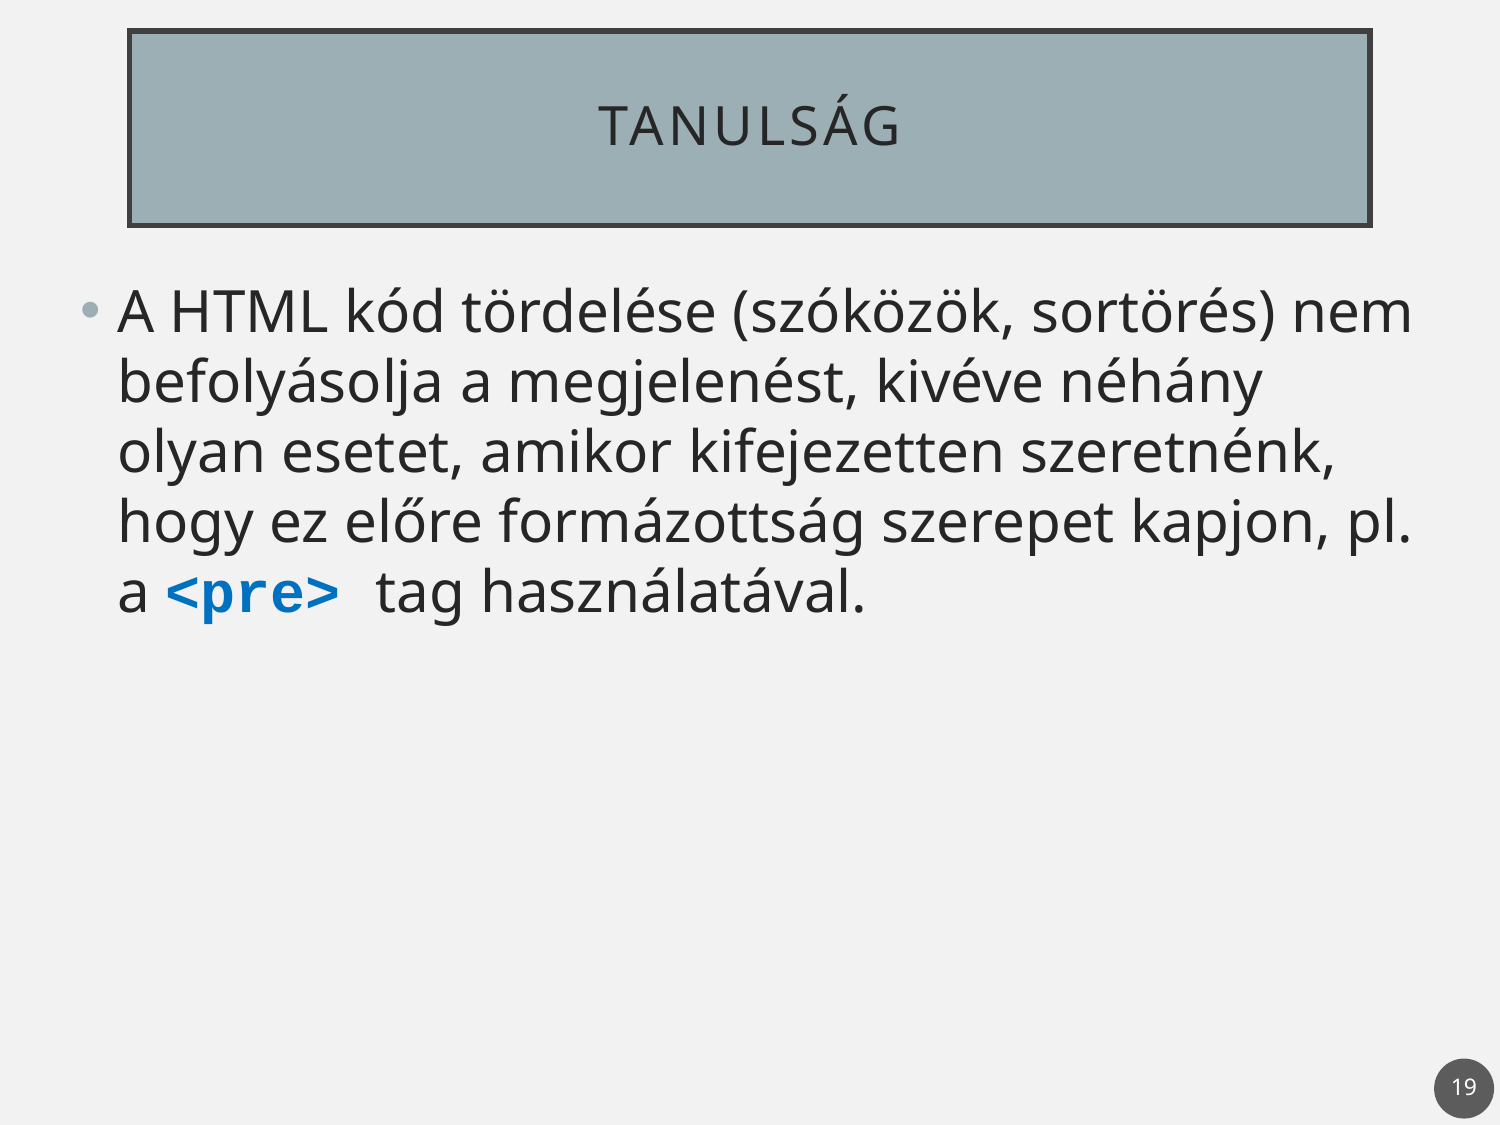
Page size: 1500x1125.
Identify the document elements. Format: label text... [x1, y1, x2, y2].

title Tanulság [127, 28, 1373, 228]
slide_number 19 [1434, 1058, 1495, 1119]
list A HTML kód tördelése (szóközök, sortörés) nem befolyásolja a megjelenést, kivéve néhány olyan esetet, amikor kifejezetten szeretnénk, hogy ez előre formázottság szerepet kapjon, pl. a <pre> tag használatával. [64, 267, 1436, 1047]
